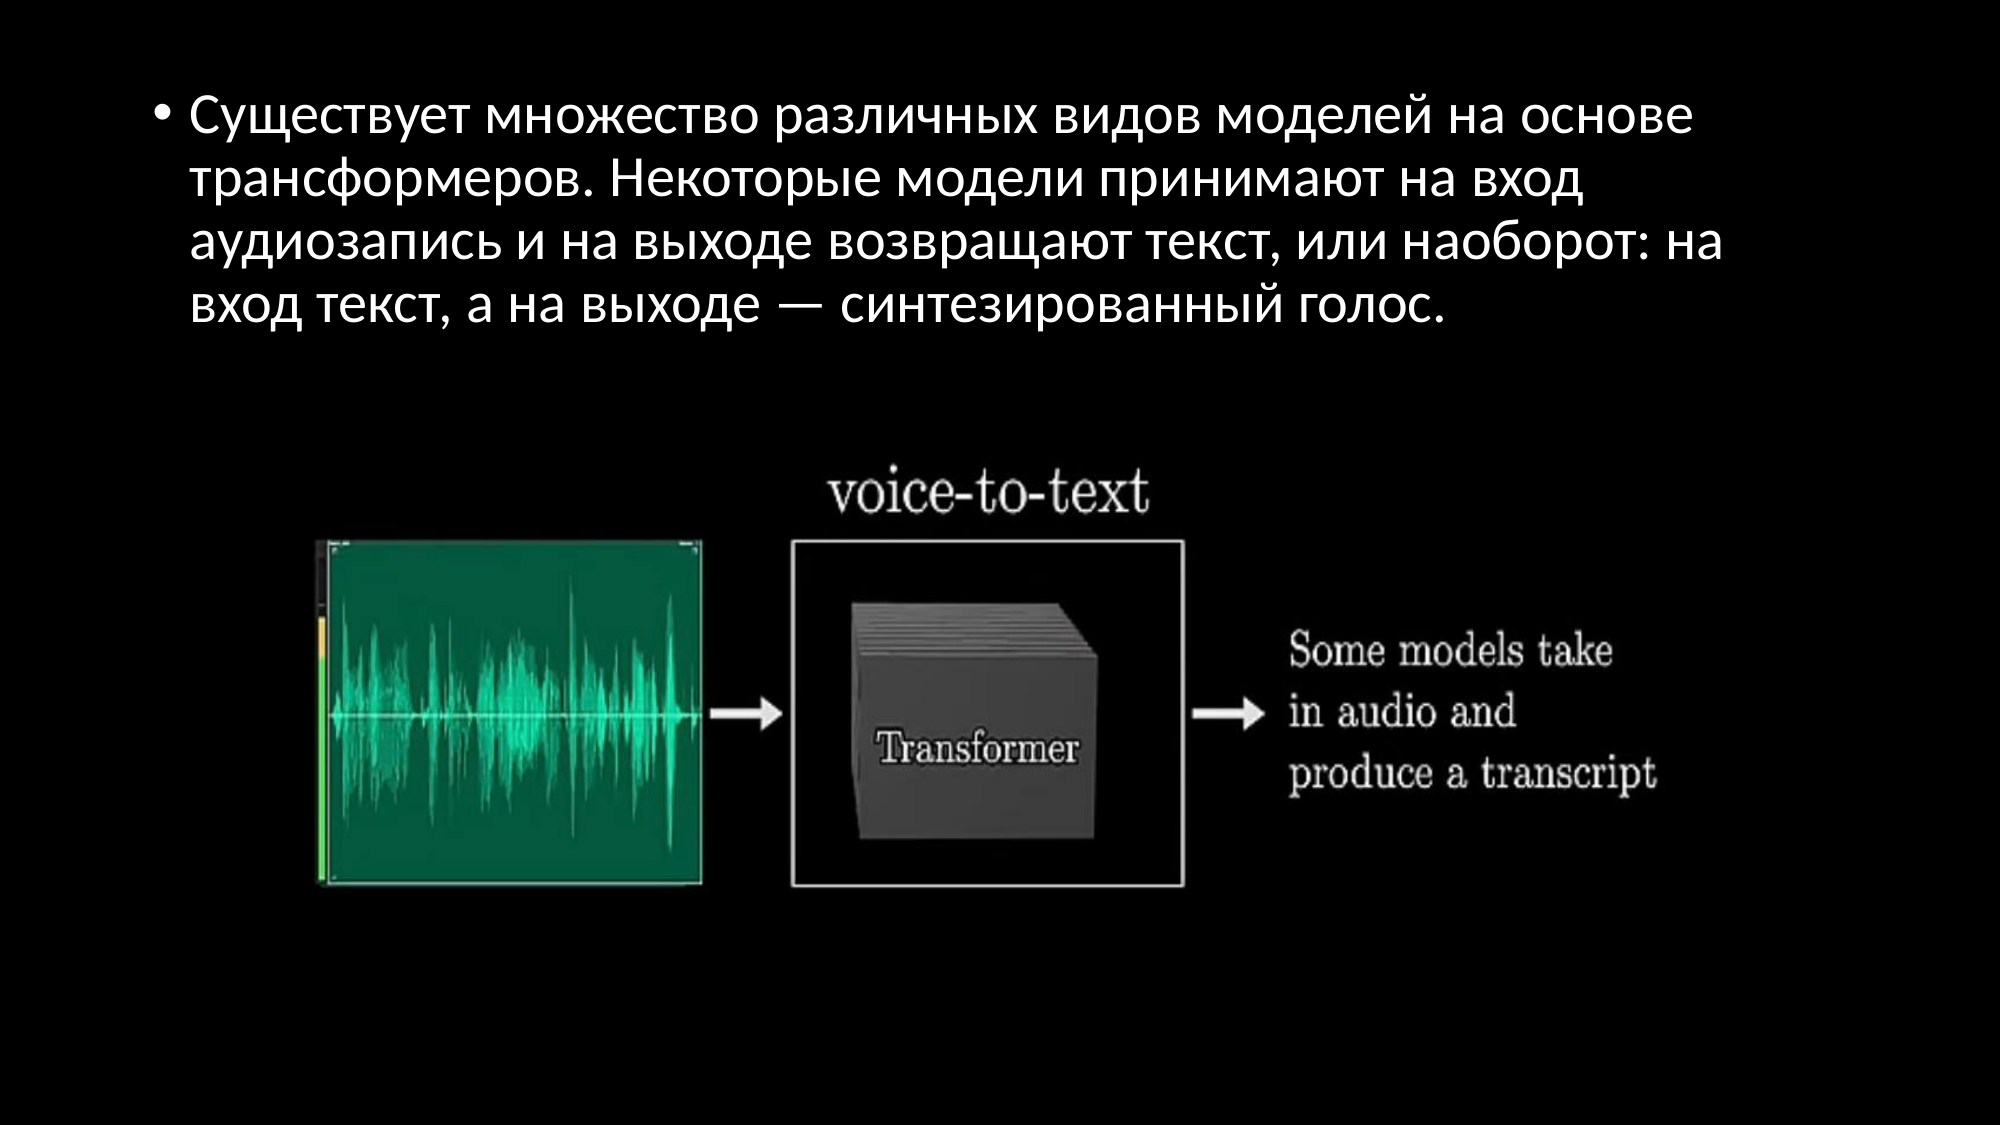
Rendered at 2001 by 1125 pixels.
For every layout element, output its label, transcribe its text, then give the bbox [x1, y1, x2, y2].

picture [295, 406, 1681, 959]
list Существует множество различных видов моделей на основе трансформеров. Некоторые модели принимают на вход аудиозапись и на выходе возвращают текст, или наоборот: на вход текст, а на выходе — синтезированный голос. [137, 76, 1863, 1014]
